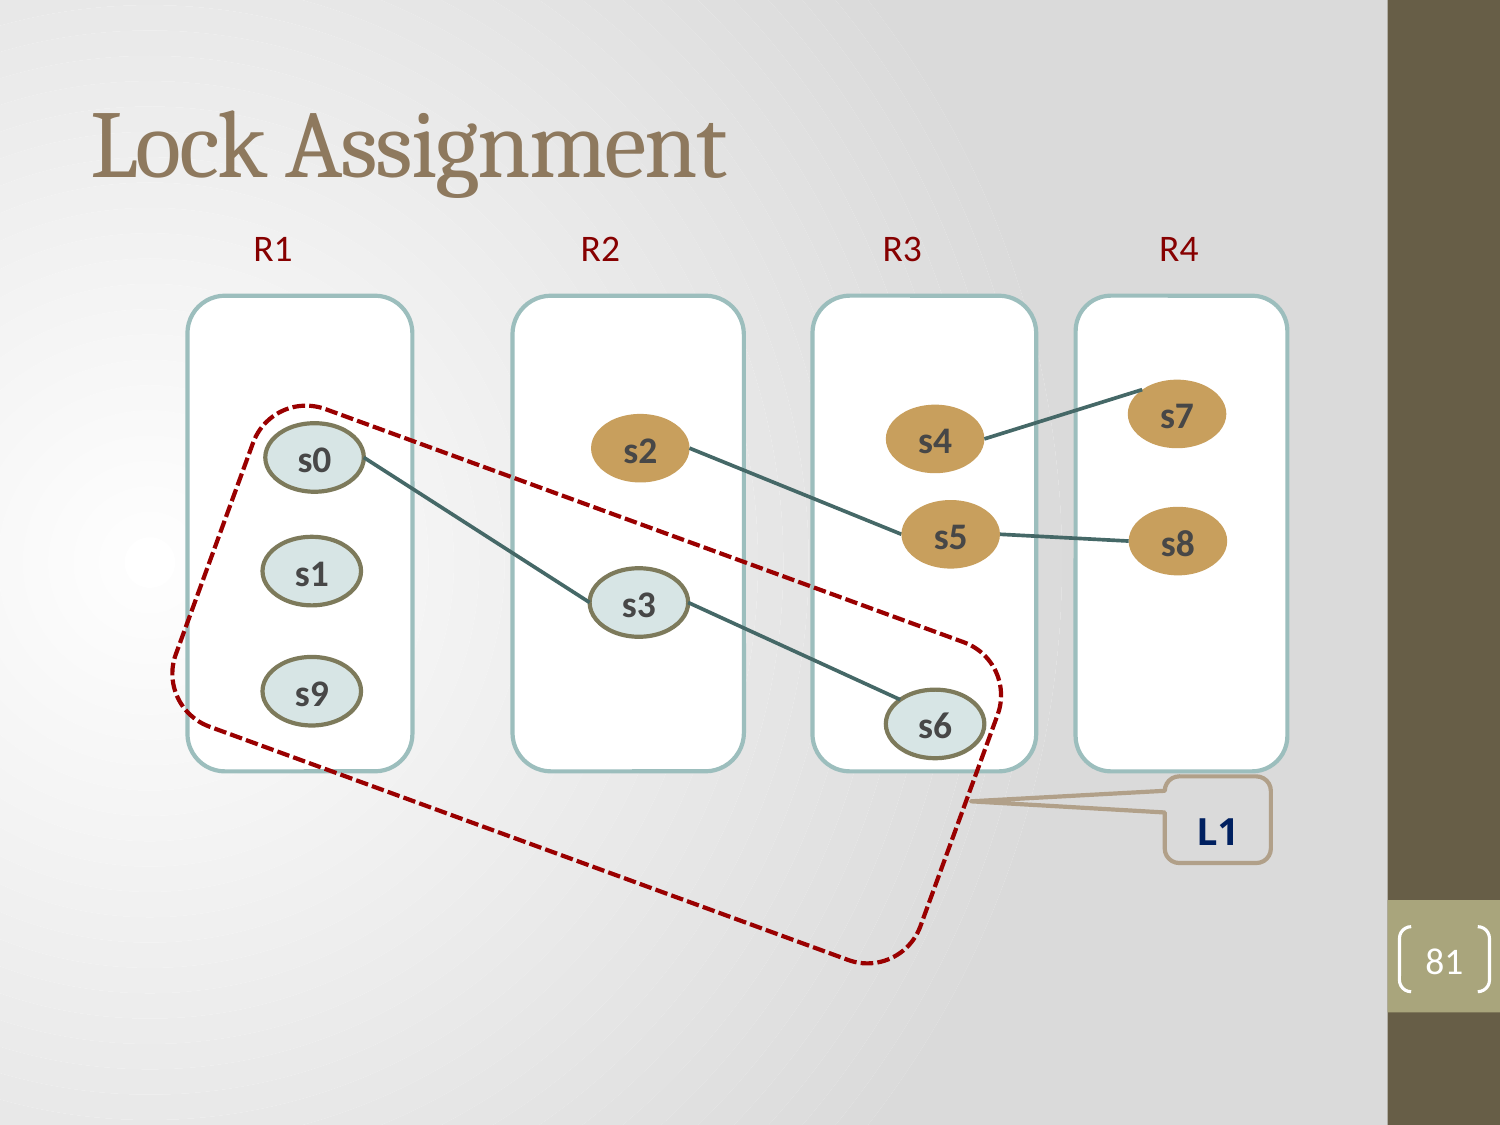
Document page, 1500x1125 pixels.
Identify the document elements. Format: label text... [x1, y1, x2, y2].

text_box [510, 293, 746, 451]
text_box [687, 601, 901, 701]
text_box s8 [1129, 506, 1228, 576]
text_box [602, 463, 692, 541]
slide_number 81 [1397, 925, 1492, 994]
text_box [913, 443, 1039, 529]
text_box [696, 541, 746, 560]
text_box [185, 293, 415, 620]
text_box R1 R2 R3 R4 [238, 216, 1250, 277]
text_box s5 [902, 500, 1000, 569]
text_box [170, 403, 1004, 966]
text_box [363, 456, 591, 603]
text_box [969, 774, 1273, 866]
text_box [689, 447, 902, 535]
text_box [999, 533, 1130, 542]
text_box [185, 714, 330, 774]
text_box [983, 389, 1143, 440]
title Lock Assignment [75, 45, 1325, 233]
text_box s4 [885, 404, 985, 474]
text_box [1073, 293, 1290, 774]
text_box [810, 541, 1039, 774]
text_box [810, 293, 1039, 440]
text_box s9 [260, 654, 364, 728]
text_box s2 [591, 413, 690, 483]
text_box s7 [1150, 379, 1227, 449]
text_box s1 [260, 534, 360, 608]
